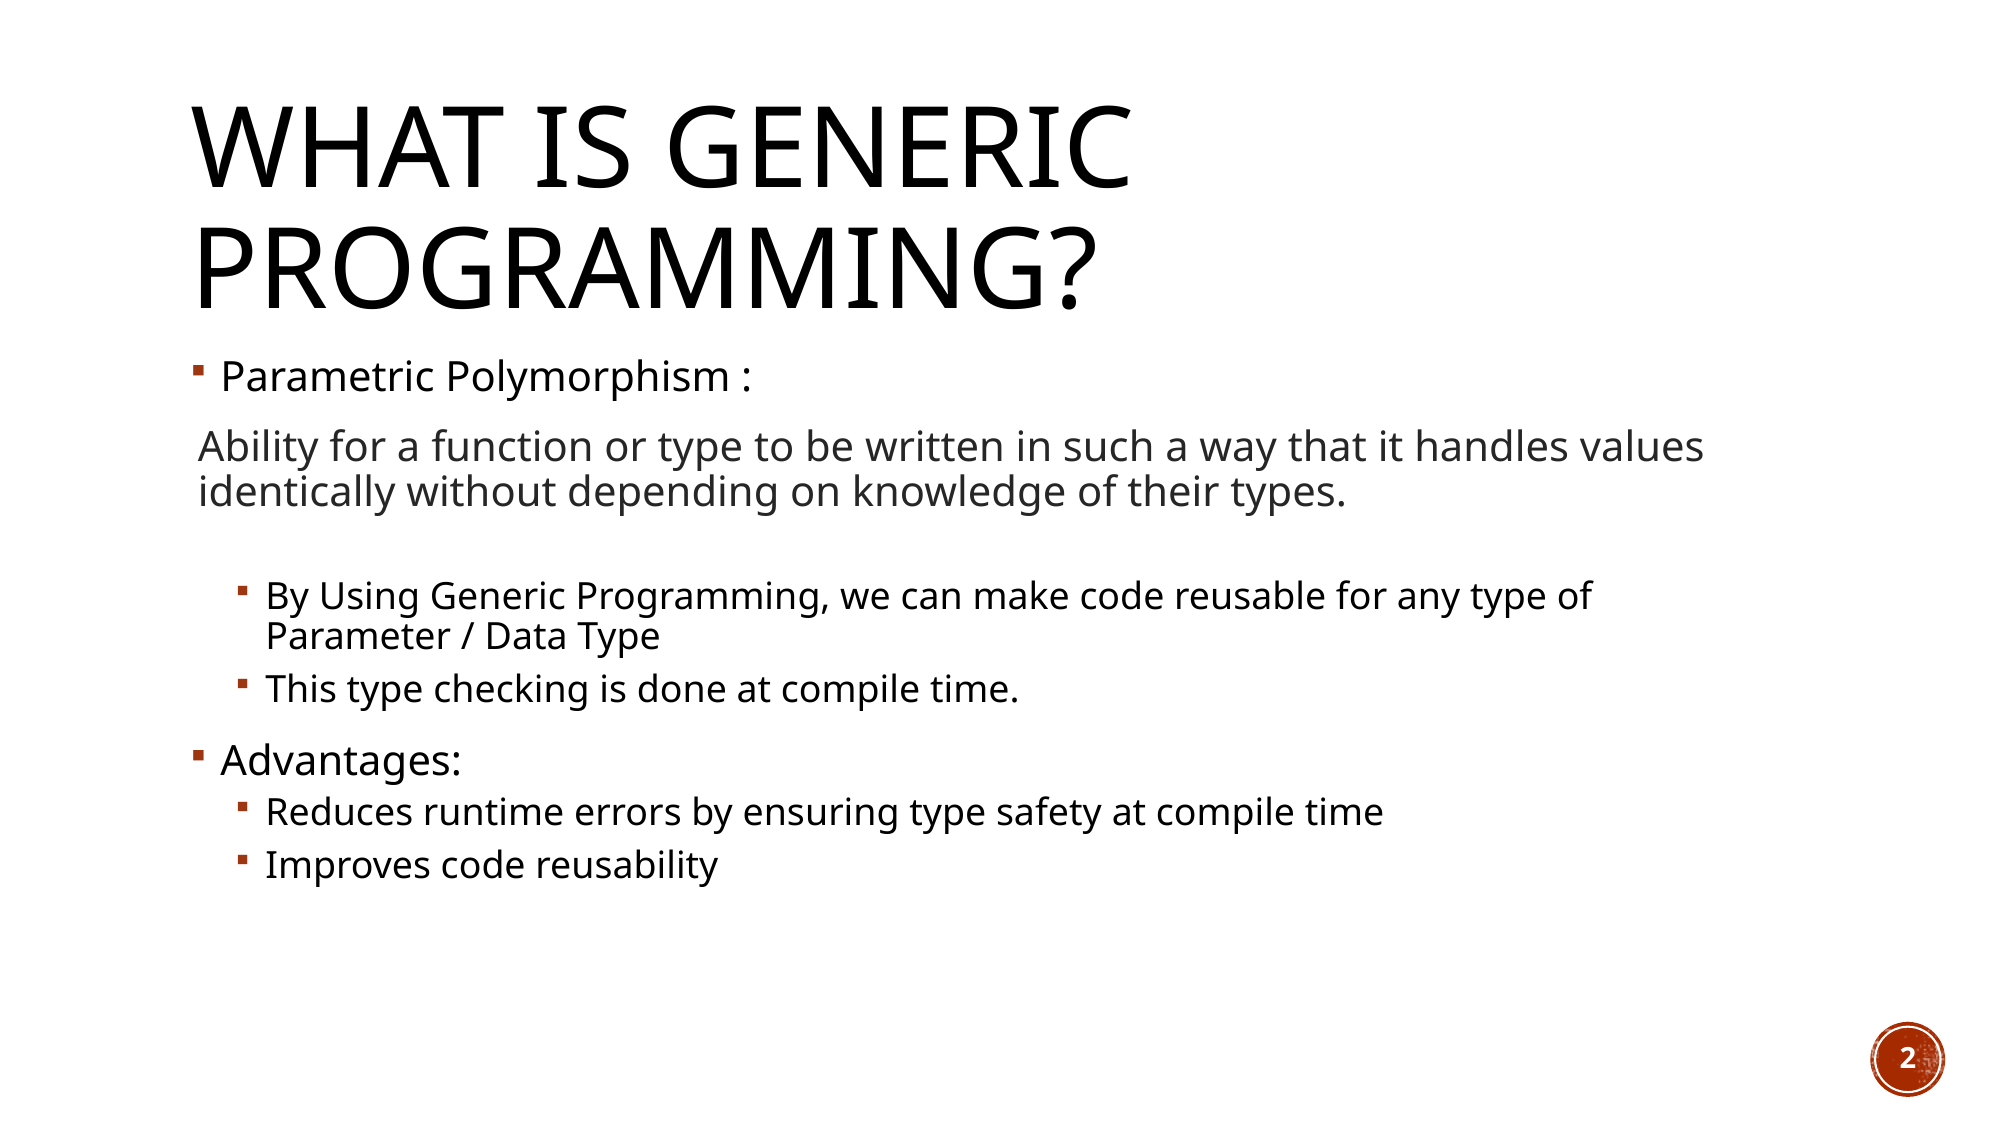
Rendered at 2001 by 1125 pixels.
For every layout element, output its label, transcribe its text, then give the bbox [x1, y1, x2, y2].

slide_number 2 [1855, 1028, 1961, 1089]
title What is Generic Programming? [175, 79, 1826, 344]
list Parametric Polymorphism : Ability for a function or type to be written in such a way that it handles values identically without depending on knowledge of their types. By Using Generic Programming, we can make code reusable for any type of Parameter / Data Type This type checking is done at compile time. Advantages: Reduces runtime errors by ensuring type safety at compile time Improves code reusability [175, 348, 1826, 1013]
